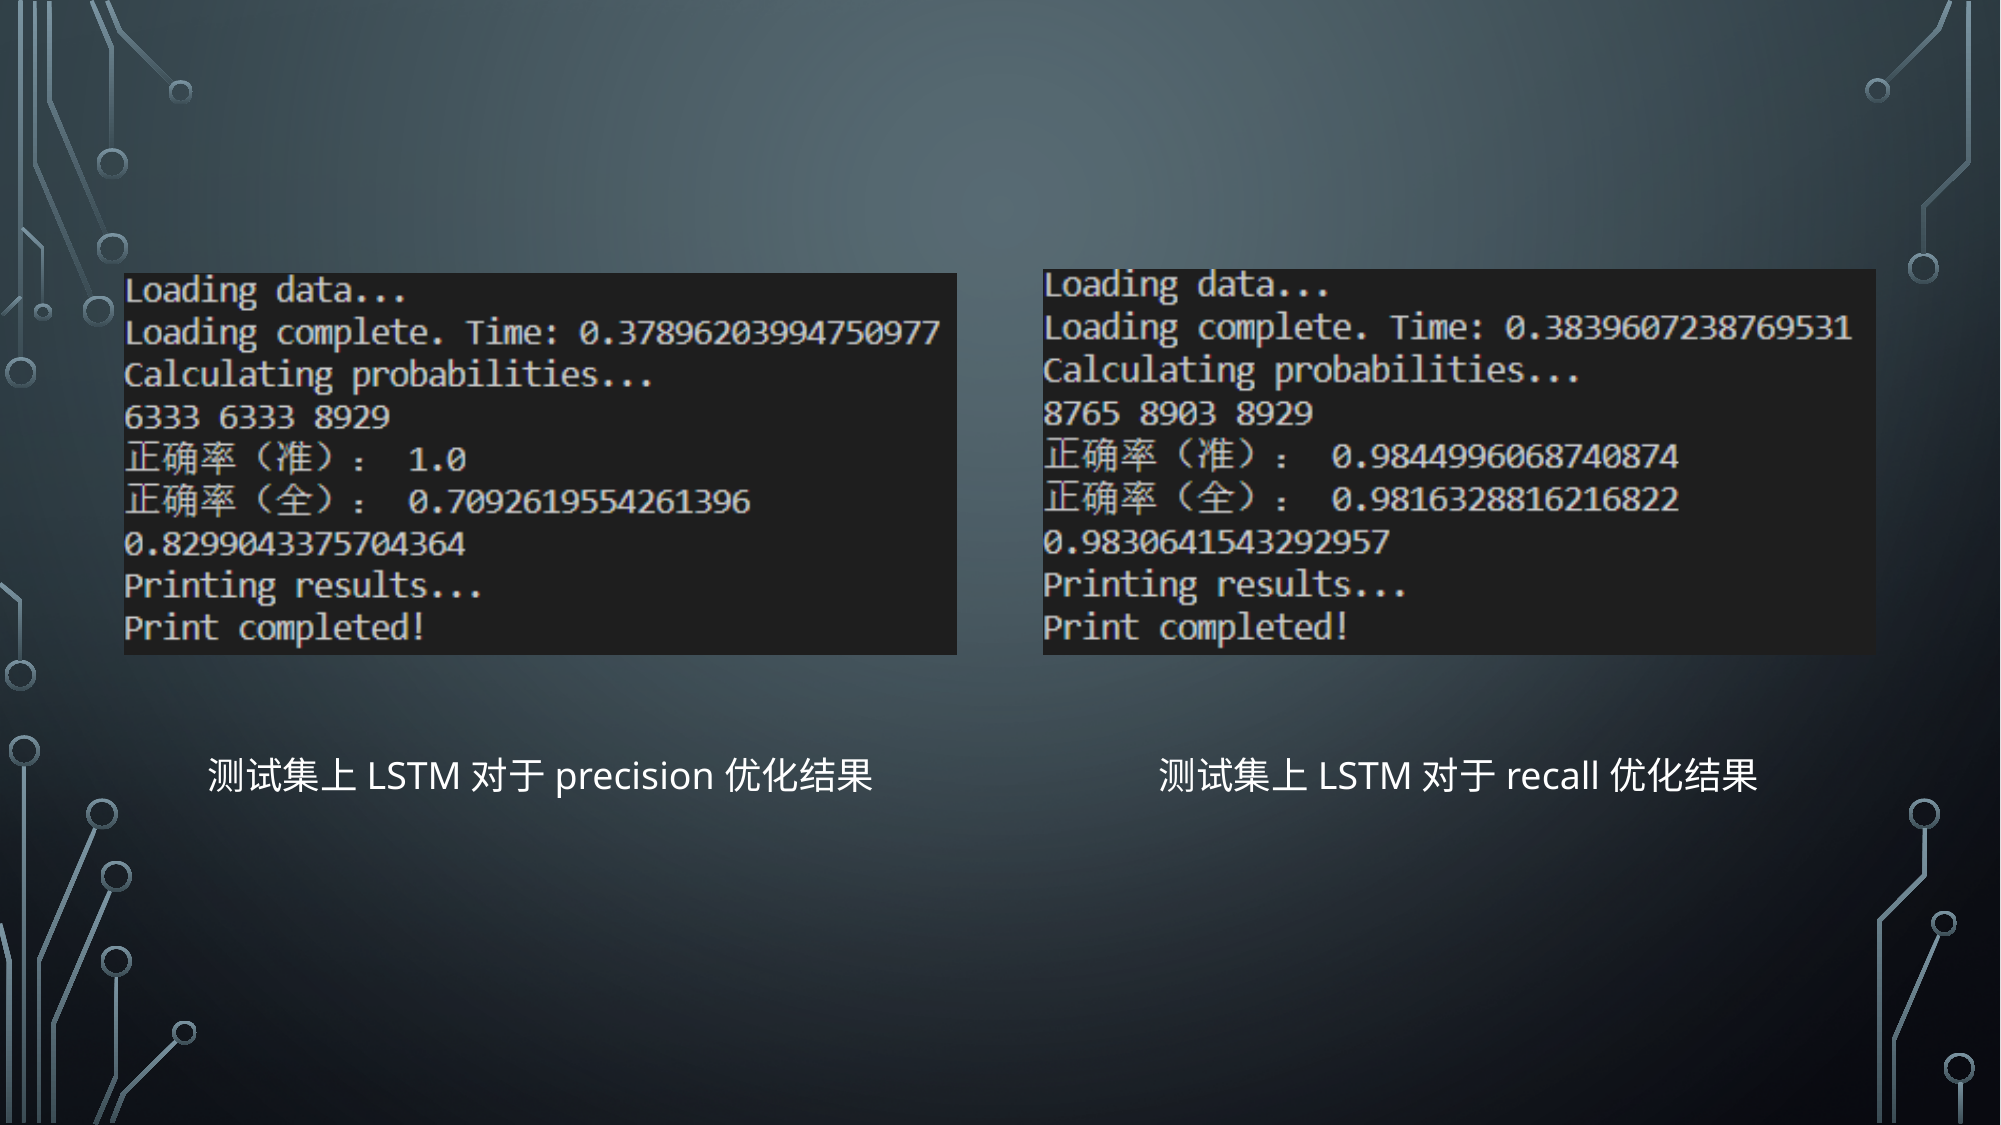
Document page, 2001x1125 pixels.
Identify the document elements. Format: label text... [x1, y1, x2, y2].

text_box 测试集上LSTM对于recall优化结果 [1144, 744, 1775, 805]
picture [124, 272, 958, 655]
picture [1042, 269, 1876, 655]
text_box 测试集上LSTM对于precision优化结果 [192, 744, 889, 805]
